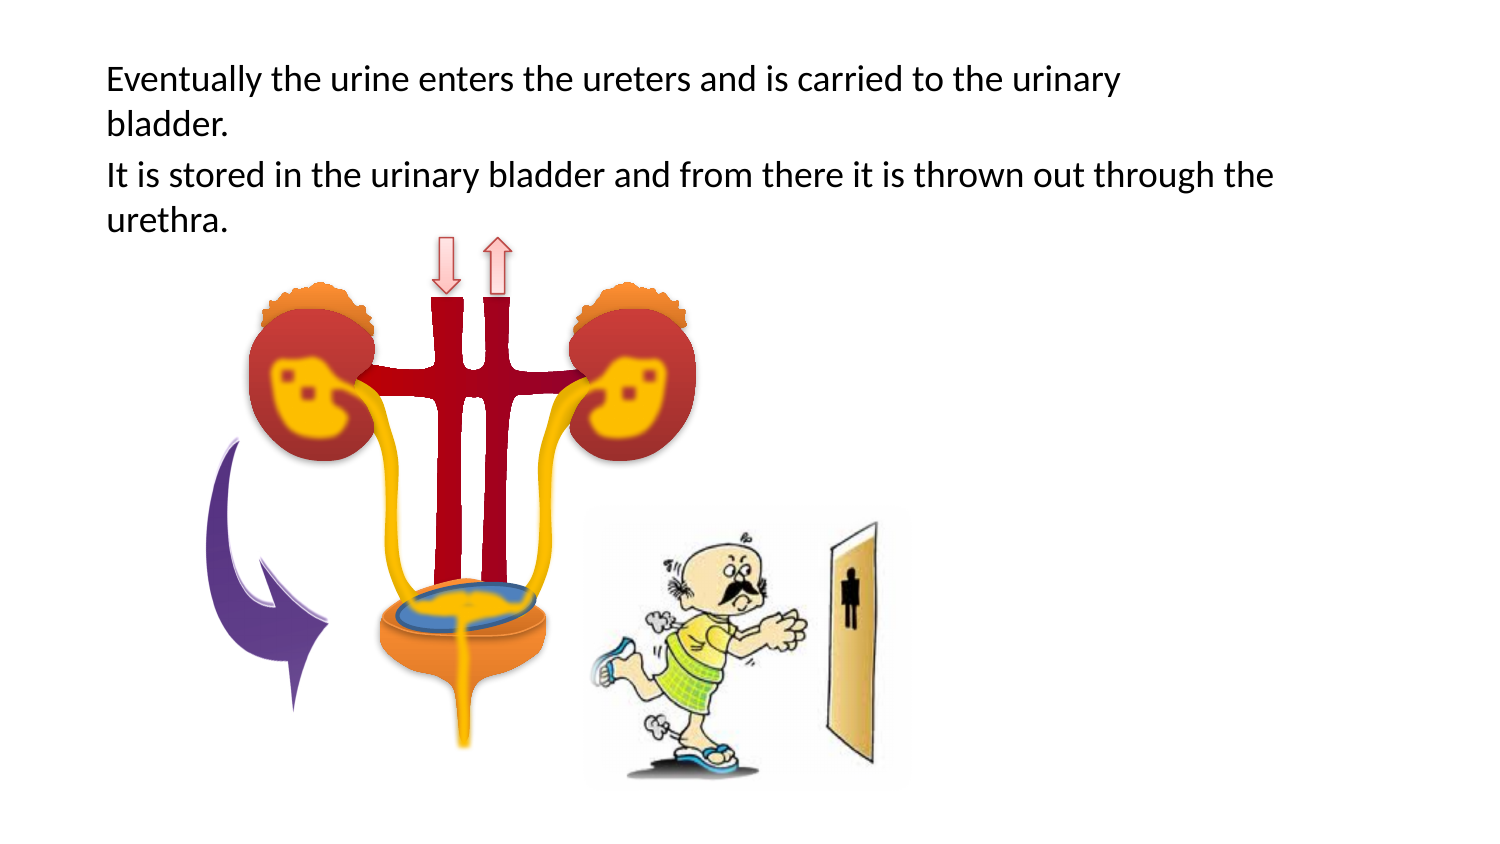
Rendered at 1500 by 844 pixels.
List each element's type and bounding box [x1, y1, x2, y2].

text_box [248, 237, 696, 502]
picture [197, 426, 324, 727]
text_box [248, 618, 576, 743]
text_box [275, 361, 661, 611]
picture [581, 504, 913, 792]
